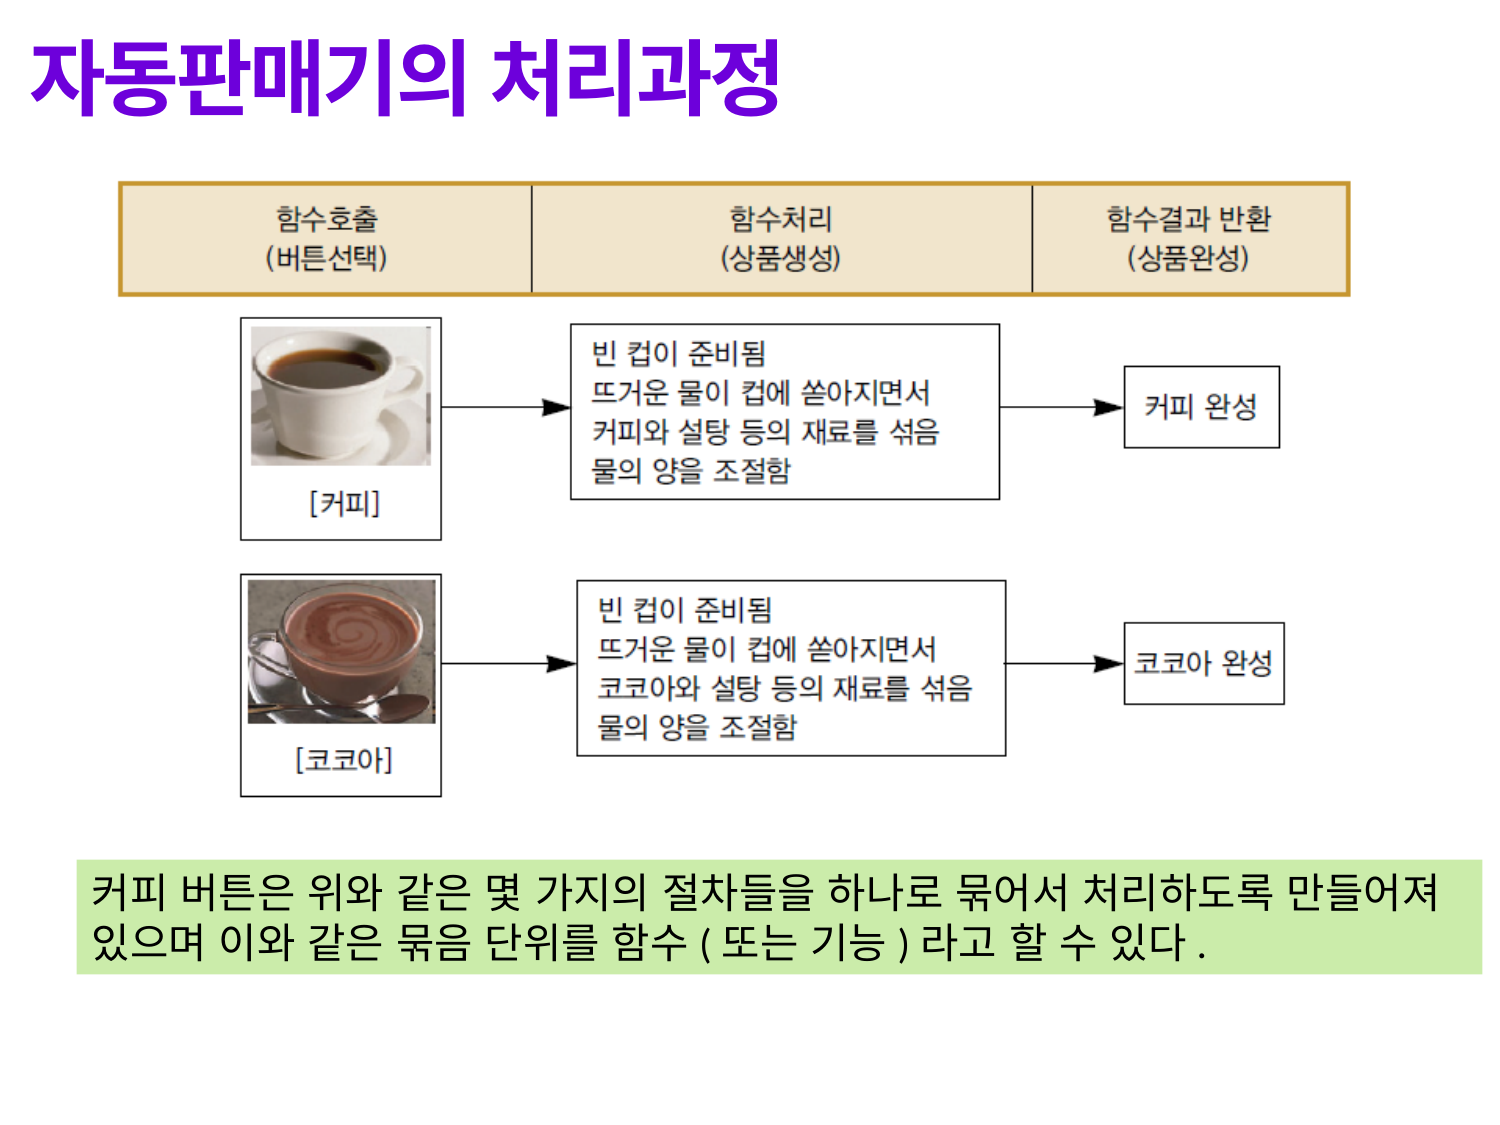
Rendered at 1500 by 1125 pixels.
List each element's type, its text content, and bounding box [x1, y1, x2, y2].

text_box [0, 0, 1500, 75]
picture [109, 172, 1365, 822]
text_box 커피 버튼은 위와 같은 몇 가지의 절차들을 하나로 묶어서 처리하도록 만들어져 있으며 이와 같은 묶음 단위를 함수(또는 기능)라고 할 수 있다. [76, 859, 1483, 975]
title 자동판매기의 처리과정 [29, 75, 1467, 138]
